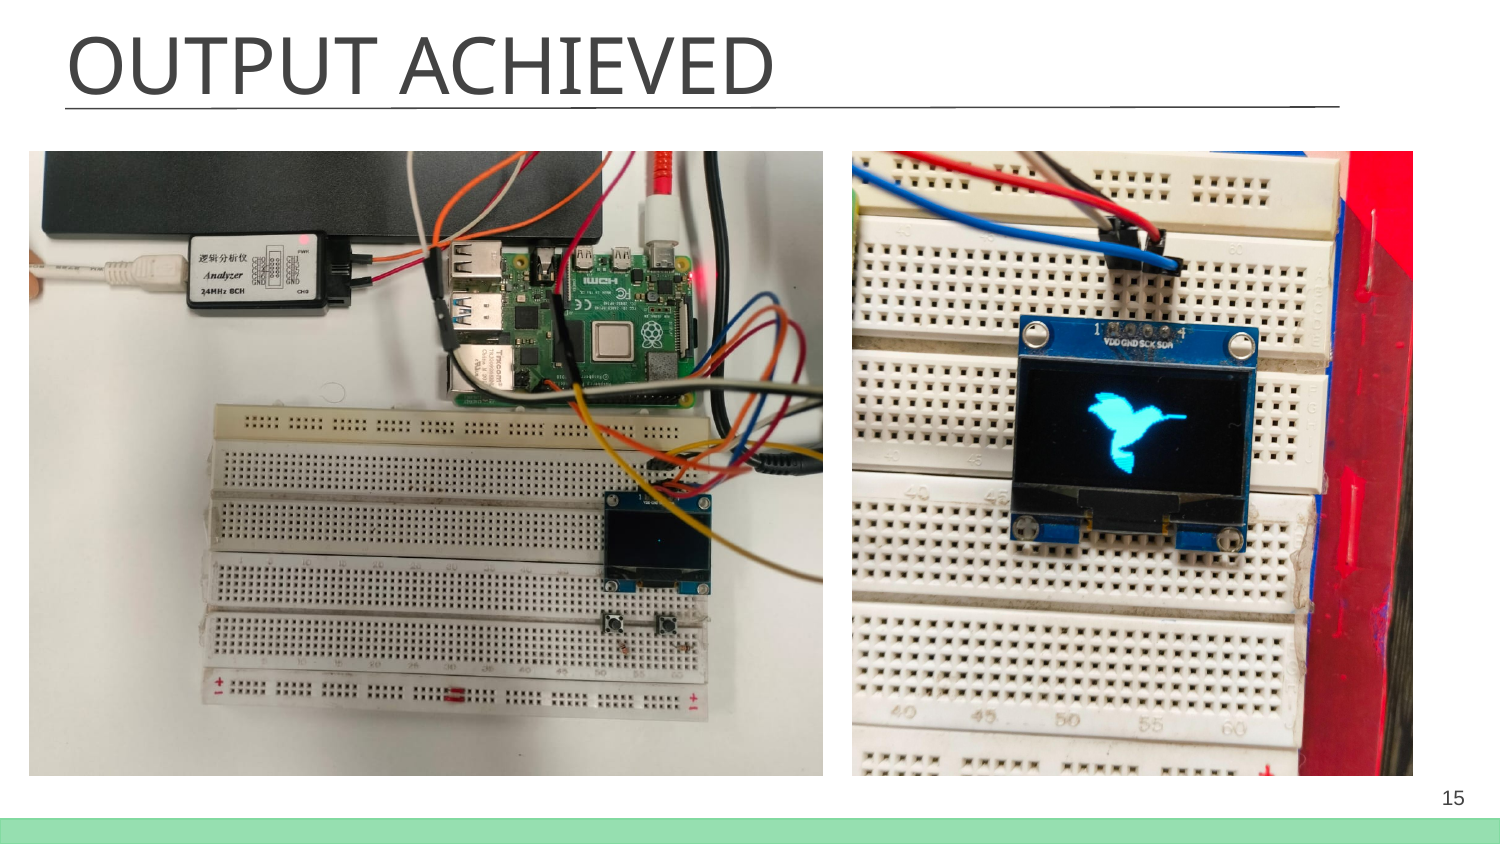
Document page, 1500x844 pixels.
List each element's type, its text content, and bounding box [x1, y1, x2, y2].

text_box [29, 106, 1408, 818]
slide_number ‹#› [1408, 764, 1480, 818]
text_box [0, 818, 1500, 844]
text_box OUTPUT ACHIEVED [50, 0, 1302, 106]
picture [852, 151, 1413, 776]
picture [29, 151, 824, 776]
